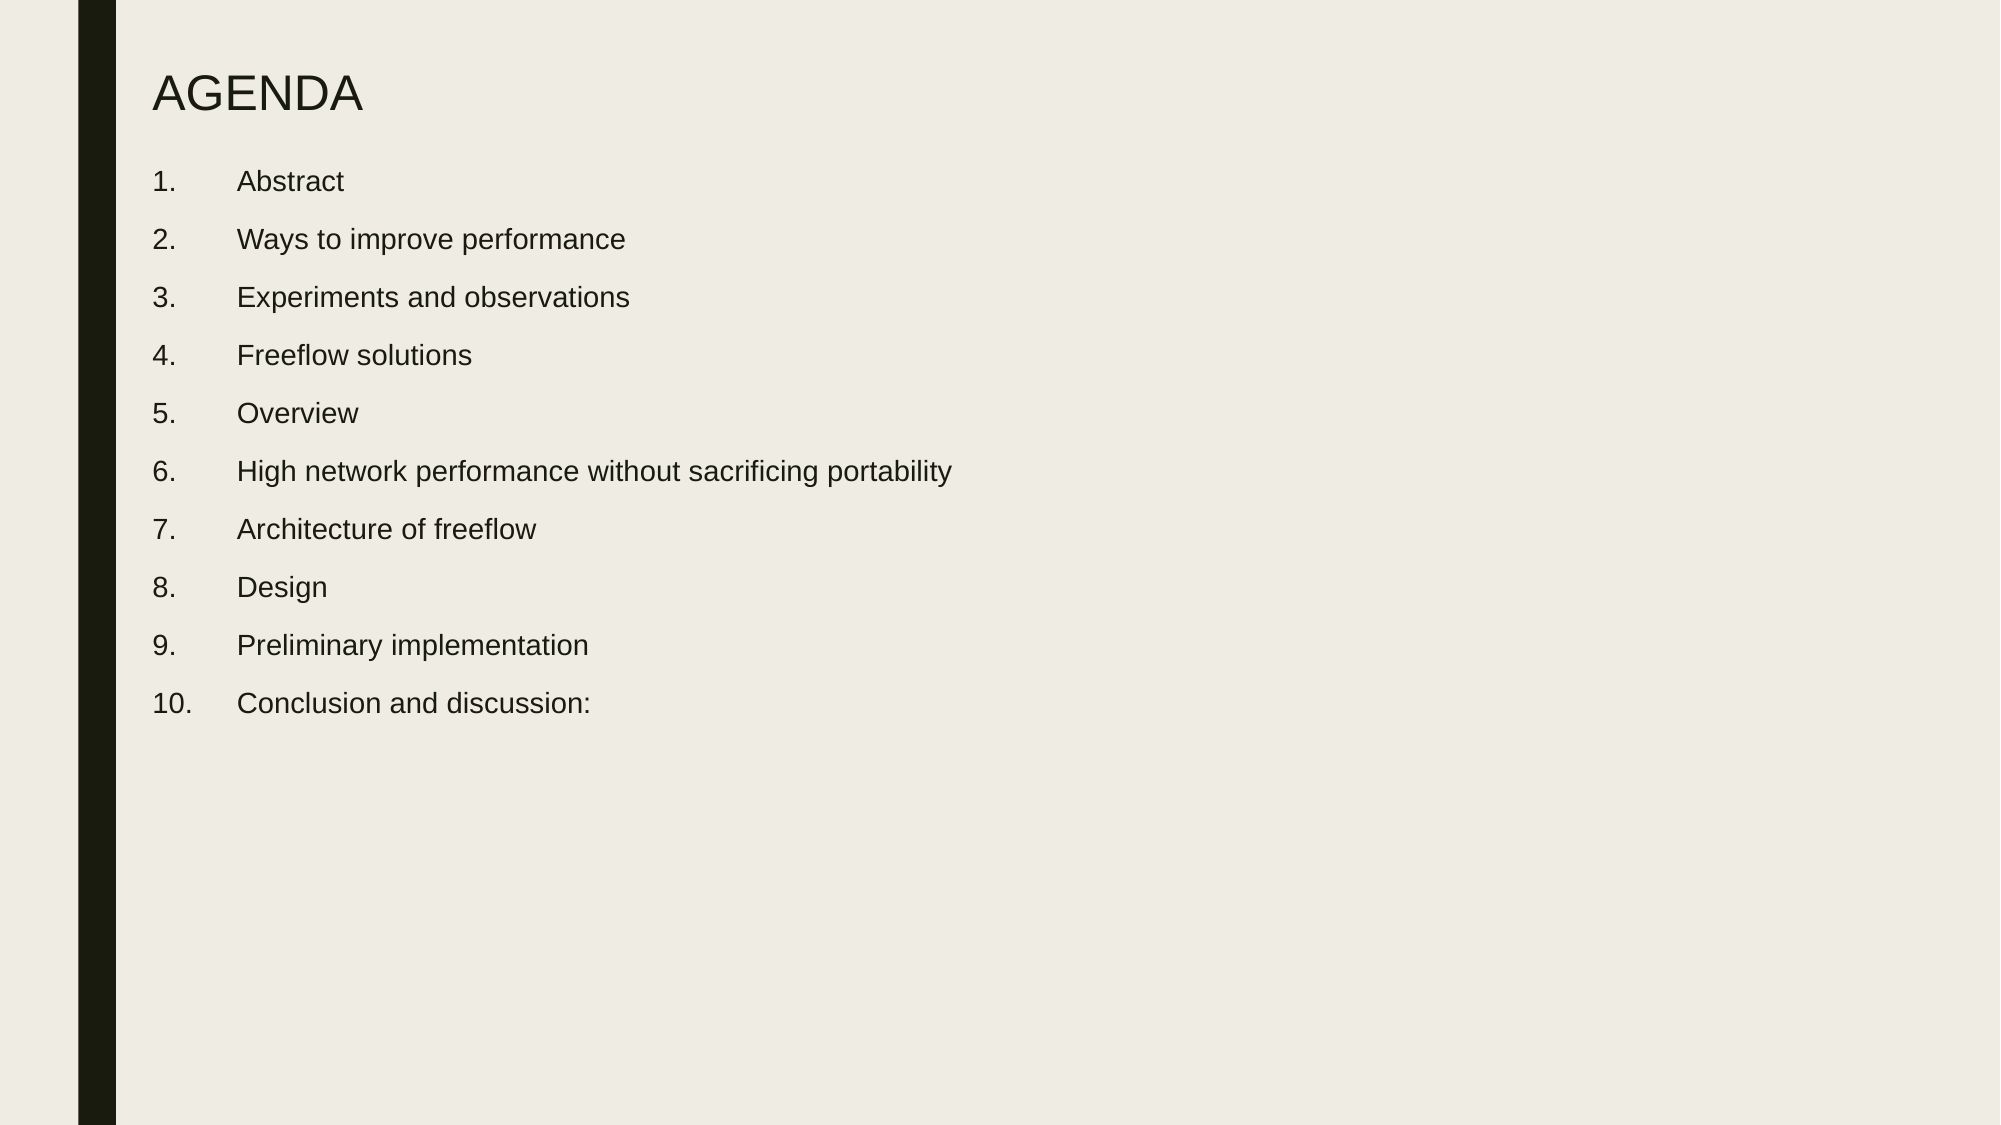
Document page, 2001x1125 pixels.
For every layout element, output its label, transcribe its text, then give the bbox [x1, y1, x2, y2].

list Abstract Ways to improve performance Experiments and observations Freeflow solutions Overview High network performance without sacrificing portability Architecture of freeflow Design Preliminary implementation Conclusion and discussion: [137, 157, 1863, 1014]
title AGENDA [137, 59, 1863, 131]
